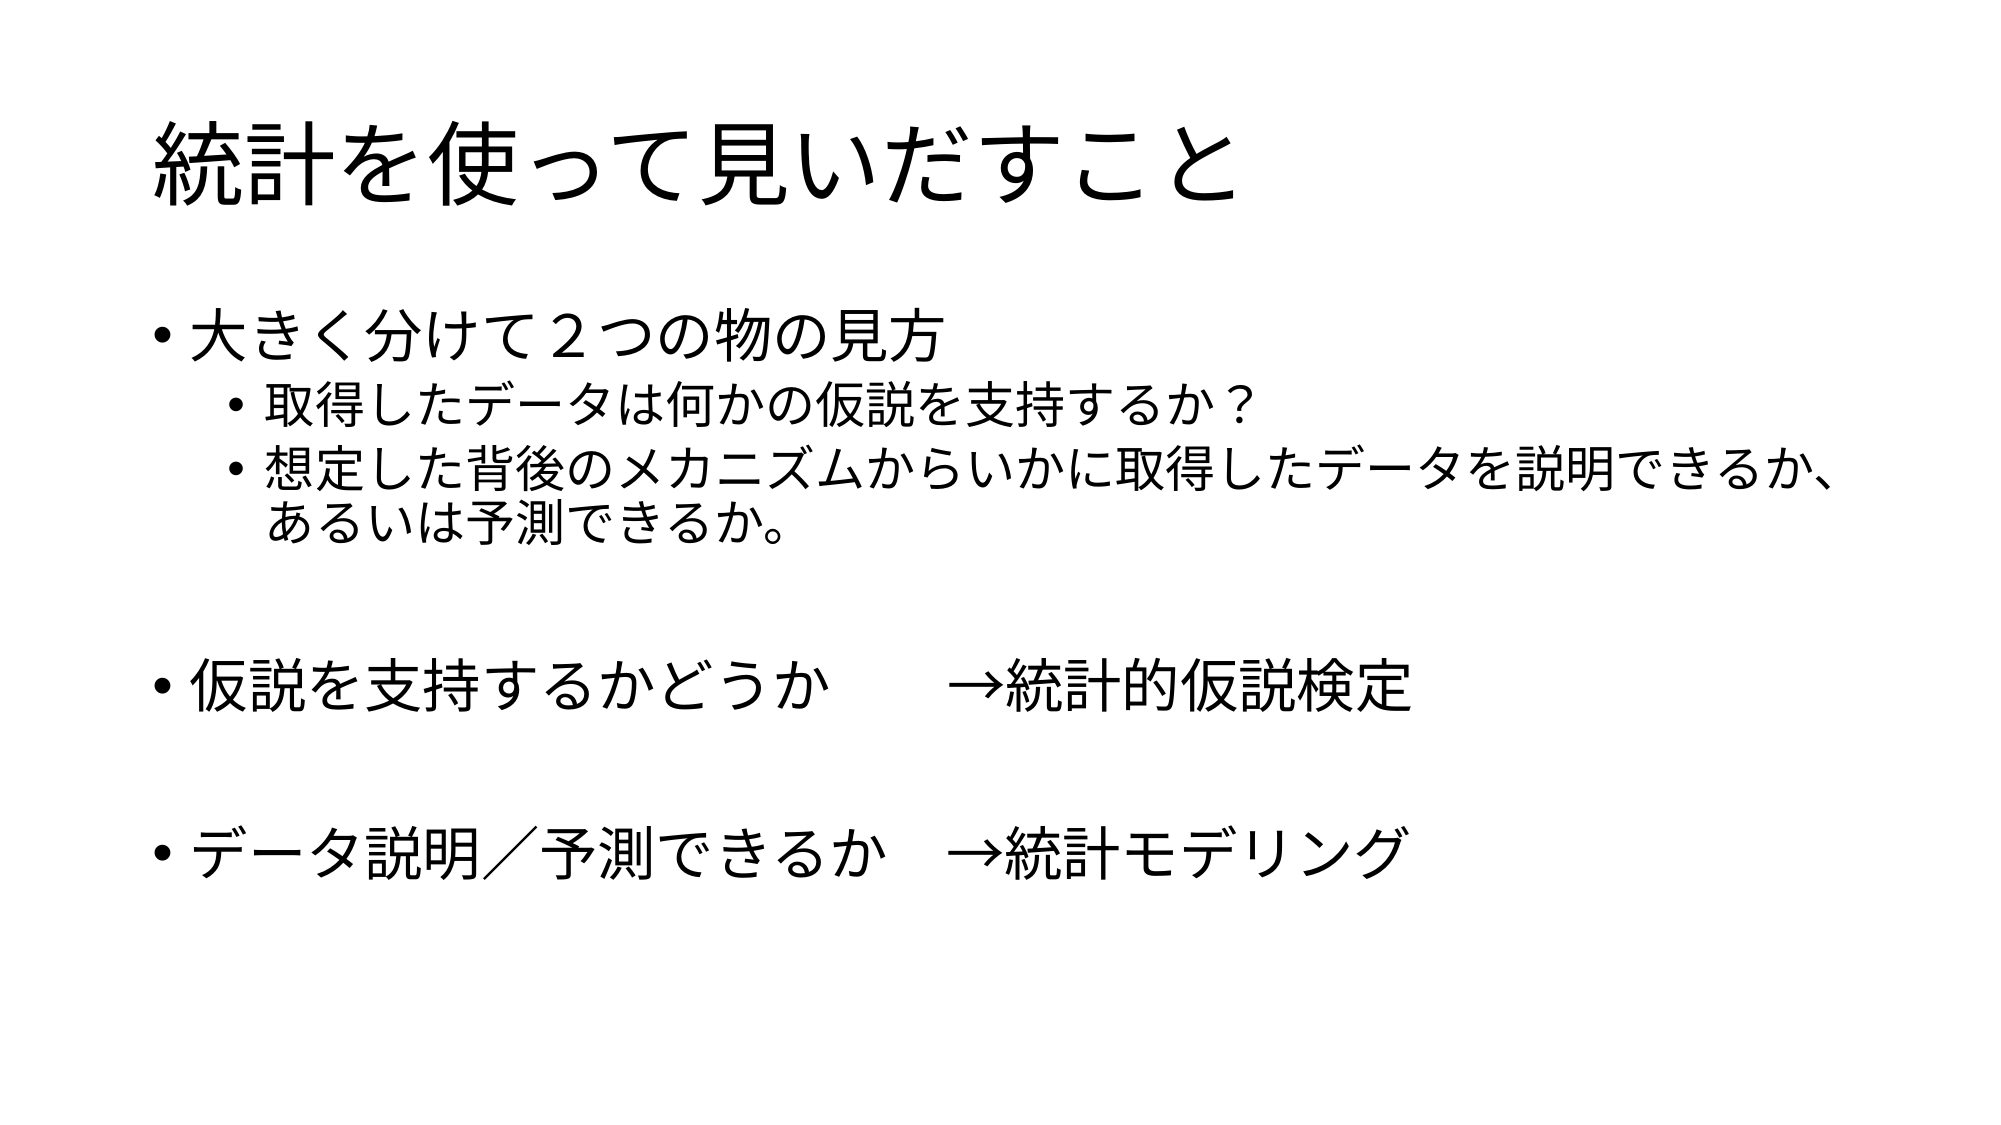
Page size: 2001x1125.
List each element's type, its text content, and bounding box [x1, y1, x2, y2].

title 統計を使って見いだすこと [137, 59, 1863, 278]
list 大きく分けて２つの物の見方 取得したデータは何かの仮説を支持するか？ 想定した背後のメカニズムからいかに取得したデータを説明できるか、あるいは予測できるか。 仮説を支持するかどうか →統計的仮説検定 データ説明／予測できるか →統計モデリング [137, 299, 1863, 1014]
